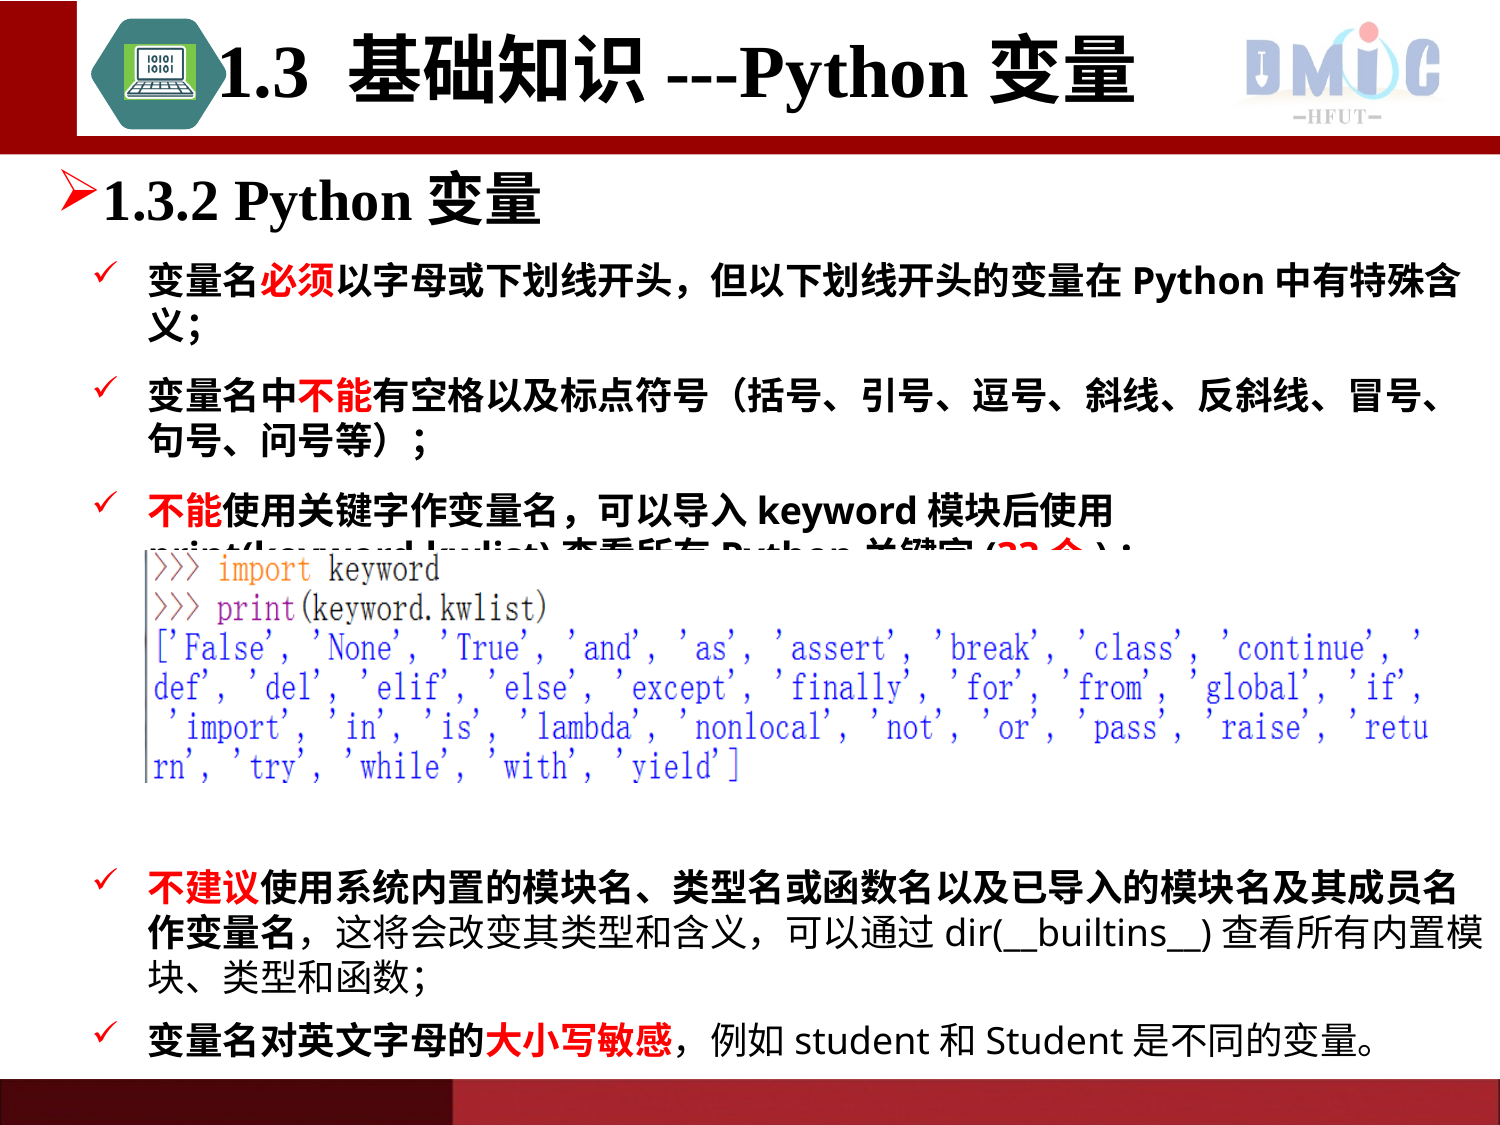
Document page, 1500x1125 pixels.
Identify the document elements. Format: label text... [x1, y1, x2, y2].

table_cell ord(x) [1281, 21, 1472, 132]
list 变量名必须以字母或下划线开头，但以下划线开头的变量在Python中有特殊含义； 变量名中不能有空格以及标点符号（括号、引号、逗号、斜线、反斜线、冒号、句号、问号等）； 不能使用关键字作变量名，可以导入keyword模块后使用print(keyword.kwlist)查看所有Python关键字(33个)； 不建议使用系统内置的模块名、类型名或函数名以及已导入的模块名及其成员名作变量名，这将会改变其类型和含义，可以通过dir(__builtins__)查看所有内置模块、类型和函数； 变量名对英文字母的大小写敏感，例如student和Student是不同的变量。 [76, 249, 1500, 1018]
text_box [76, 14, 1278, 130]
text_box 1.3.2 Python变量 [41, 155, 809, 240]
picture [144, 550, 1433, 783]
picture [0, 1079, 1500, 1125]
